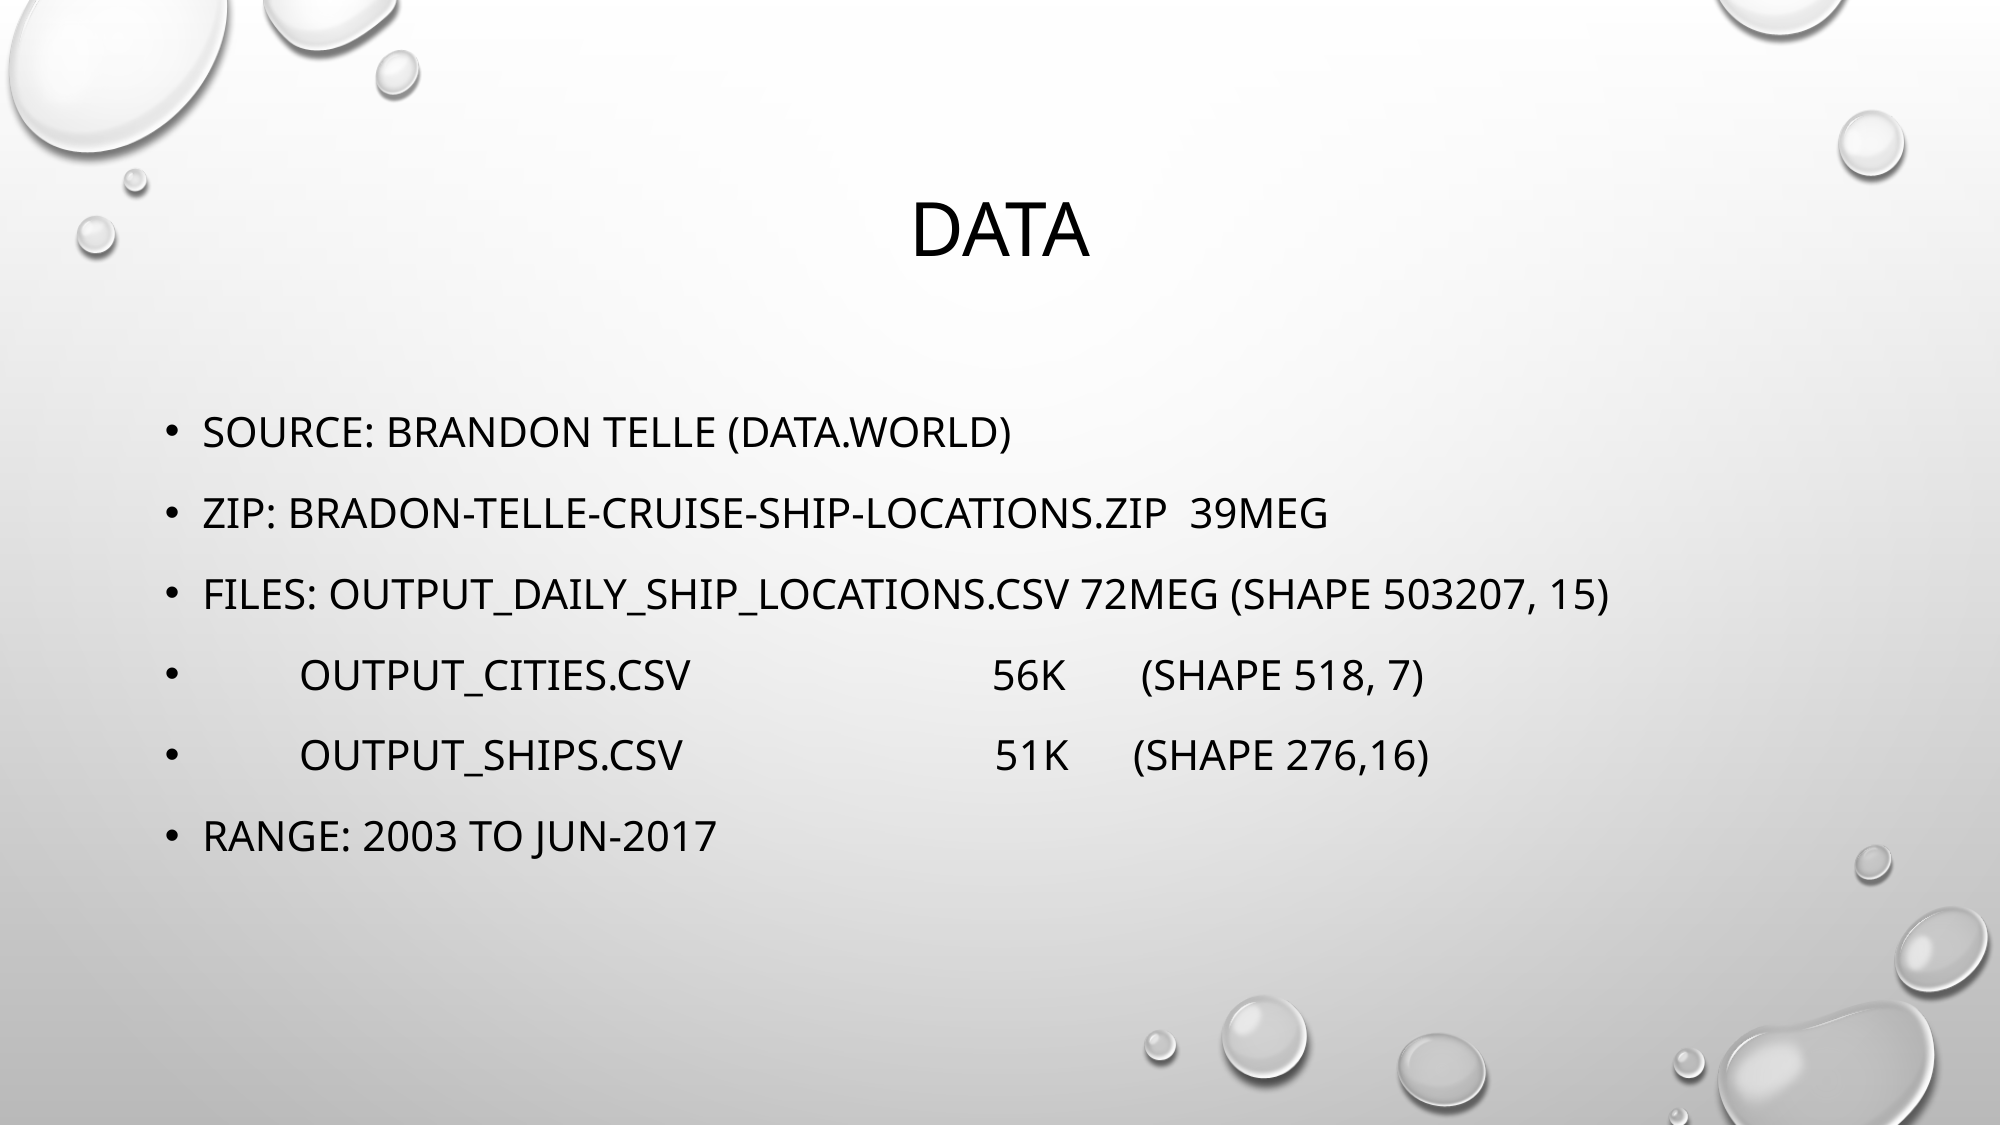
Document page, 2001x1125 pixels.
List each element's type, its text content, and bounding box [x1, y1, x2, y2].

list Source: BranDON TELLE (data.world) Zip: bradon-telle-cruise-ship-locations.zip 39Meg Files: output_daily_ship_locations.csv 72Meg (shape 503207, 15) output_cities.csv 56k (shape 518, 7) output_ships.csv 51k (shape 276,16) Range: 2003 to JUn-2017 [149, 388, 1850, 950]
title Data [149, 101, 1851, 364]
picture [0, 0, 2000, 1125]
